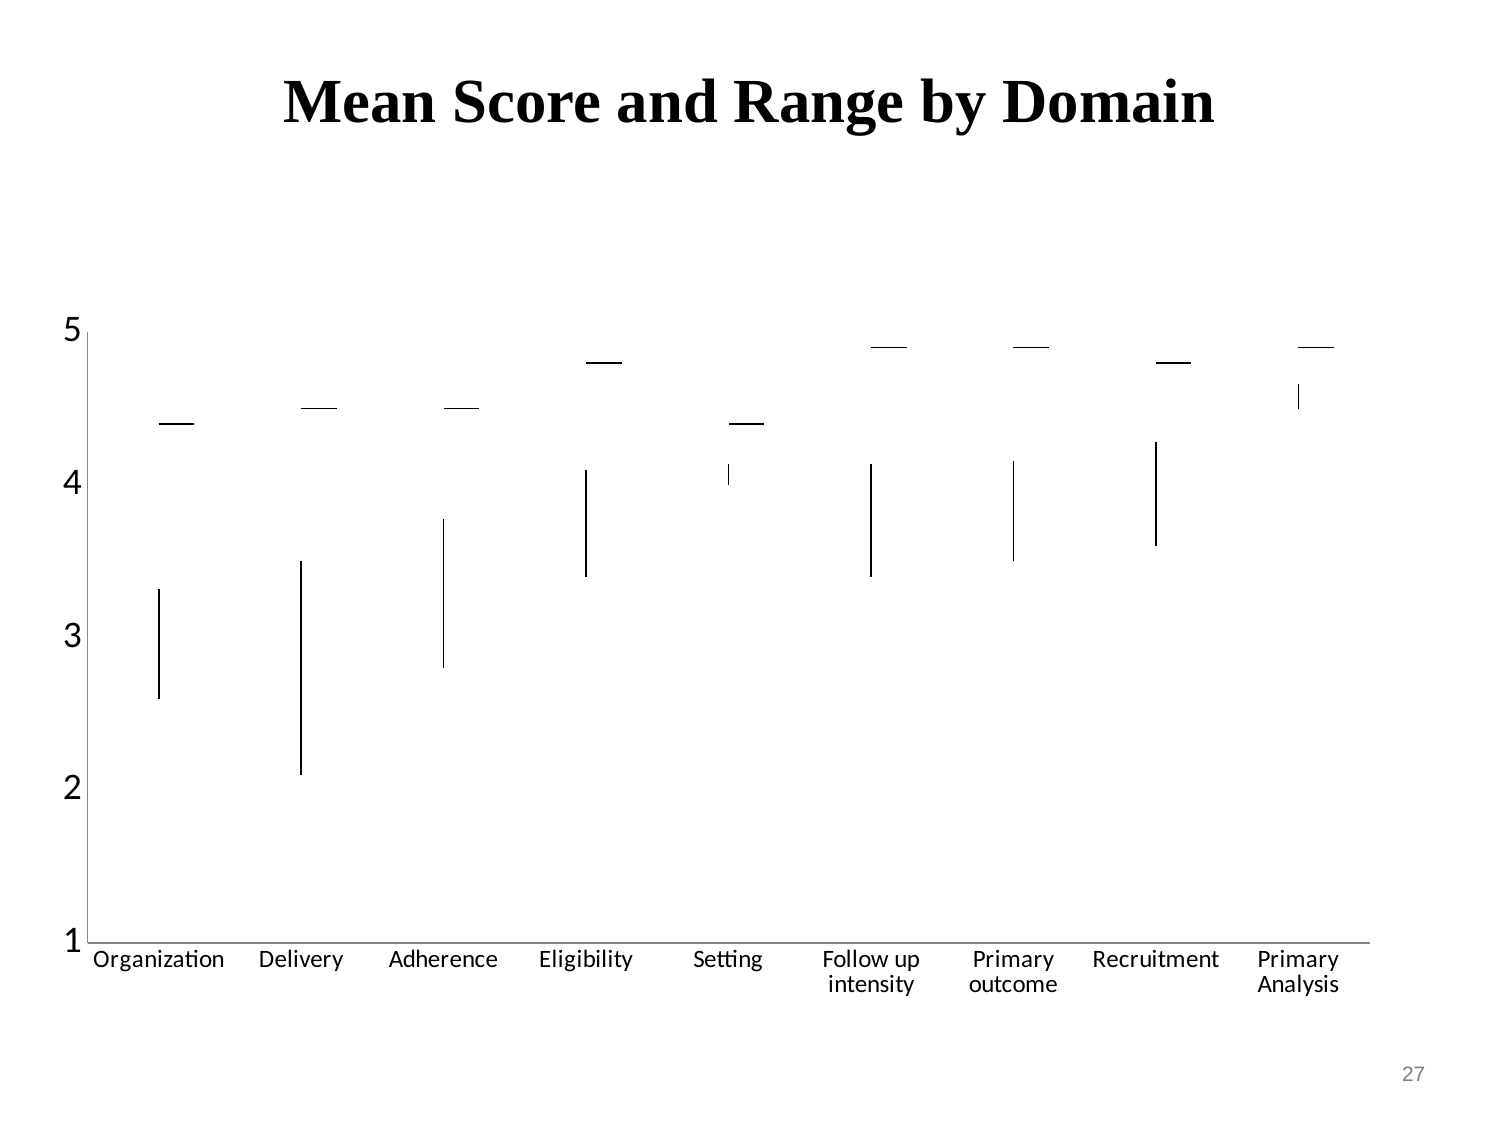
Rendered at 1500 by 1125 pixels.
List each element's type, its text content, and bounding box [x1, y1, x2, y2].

chart [35, 299, 1398, 1014]
title Mean Score and Range by Domain [75, 59, 1425, 136]
slide_number 27 [1074, 1042, 1425, 1103]
